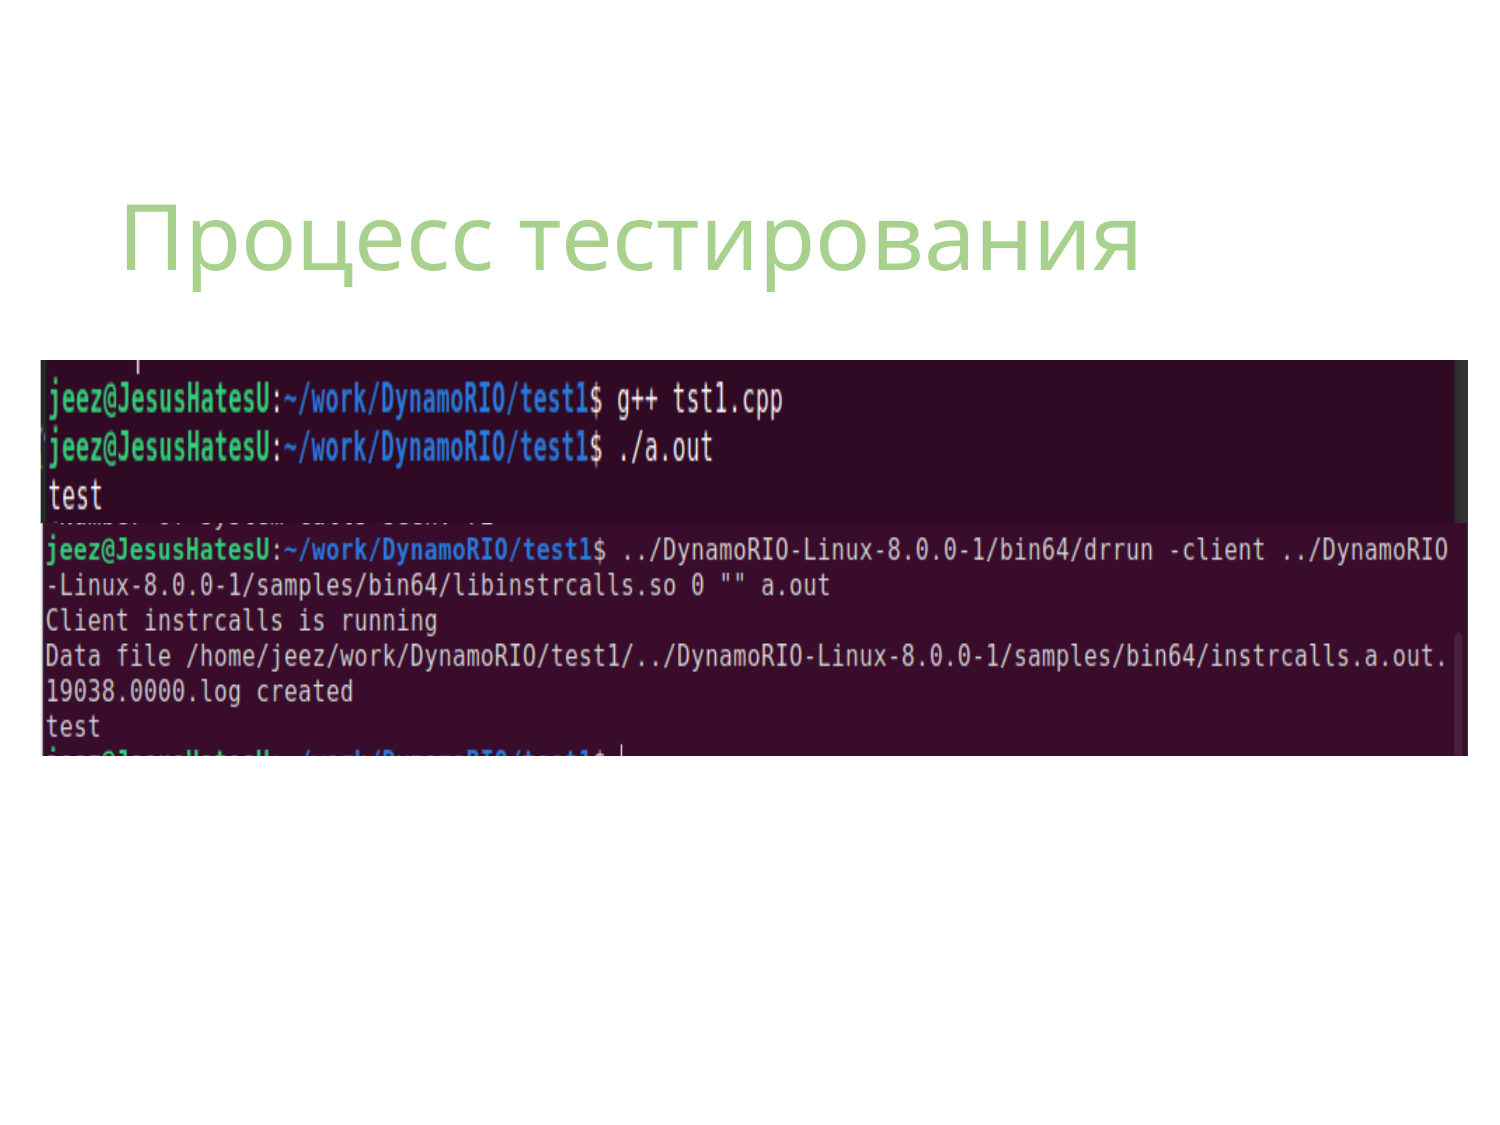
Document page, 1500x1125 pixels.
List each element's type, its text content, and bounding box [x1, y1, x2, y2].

title Процесс тестирования [103, 159, 1397, 323]
picture [40, 523, 1468, 756]
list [40, 360, 1468, 523]
